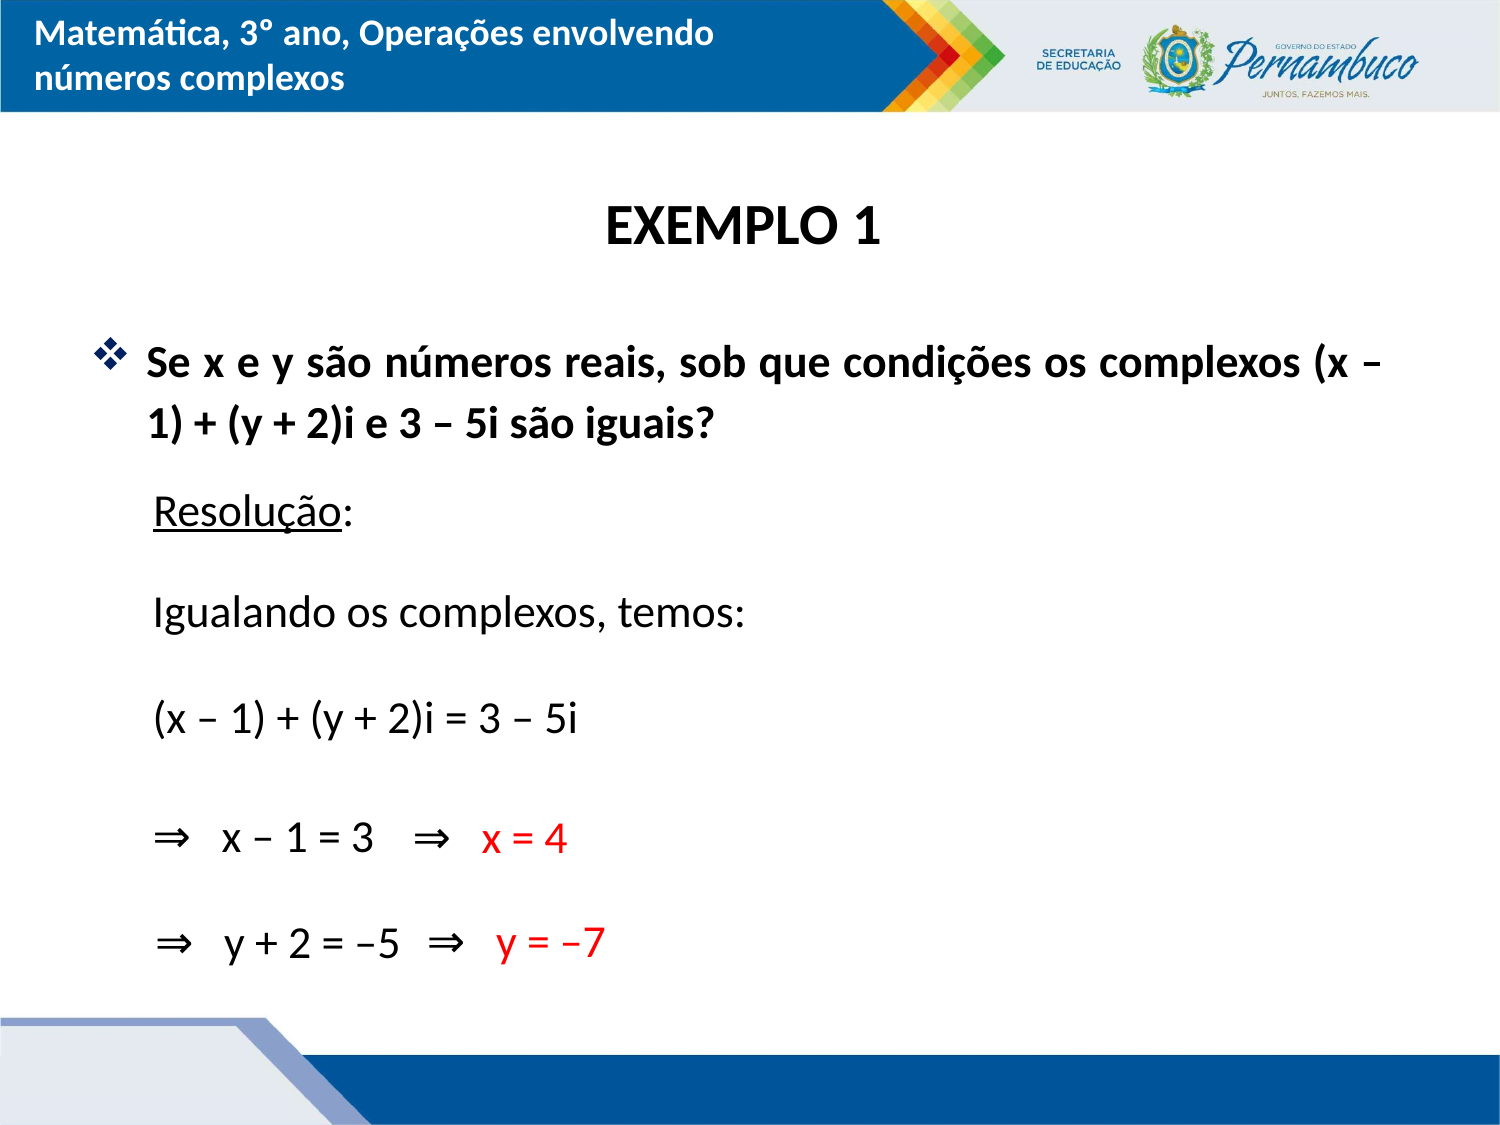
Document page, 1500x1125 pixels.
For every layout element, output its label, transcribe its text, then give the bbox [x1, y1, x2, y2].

list Se x e y são números reais, sob que condições os complexos (x – 1) + (y + 2)i e 3 – 5i são iguais? [75, 319, 1400, 501]
text_box ⇒ x = 4 [397, 800, 705, 871]
text_box ⇒ y = –7 [412, 904, 729, 975]
picture [0, 0, 1500, 1125]
text_box Resolução: [138, 479, 370, 544]
text_box ⇒ y + 2 = –5 [140, 905, 412, 975]
title EXEMPLO 1 [75, 127, 1425, 315]
text_box ⇒ x – 1 = 3 [138, 798, 445, 869]
text_box (x – 1) + (y + 2)i = 3 – 5i [137, 680, 717, 751]
text_box Igualando os complexos, temos: [137, 574, 1374, 645]
